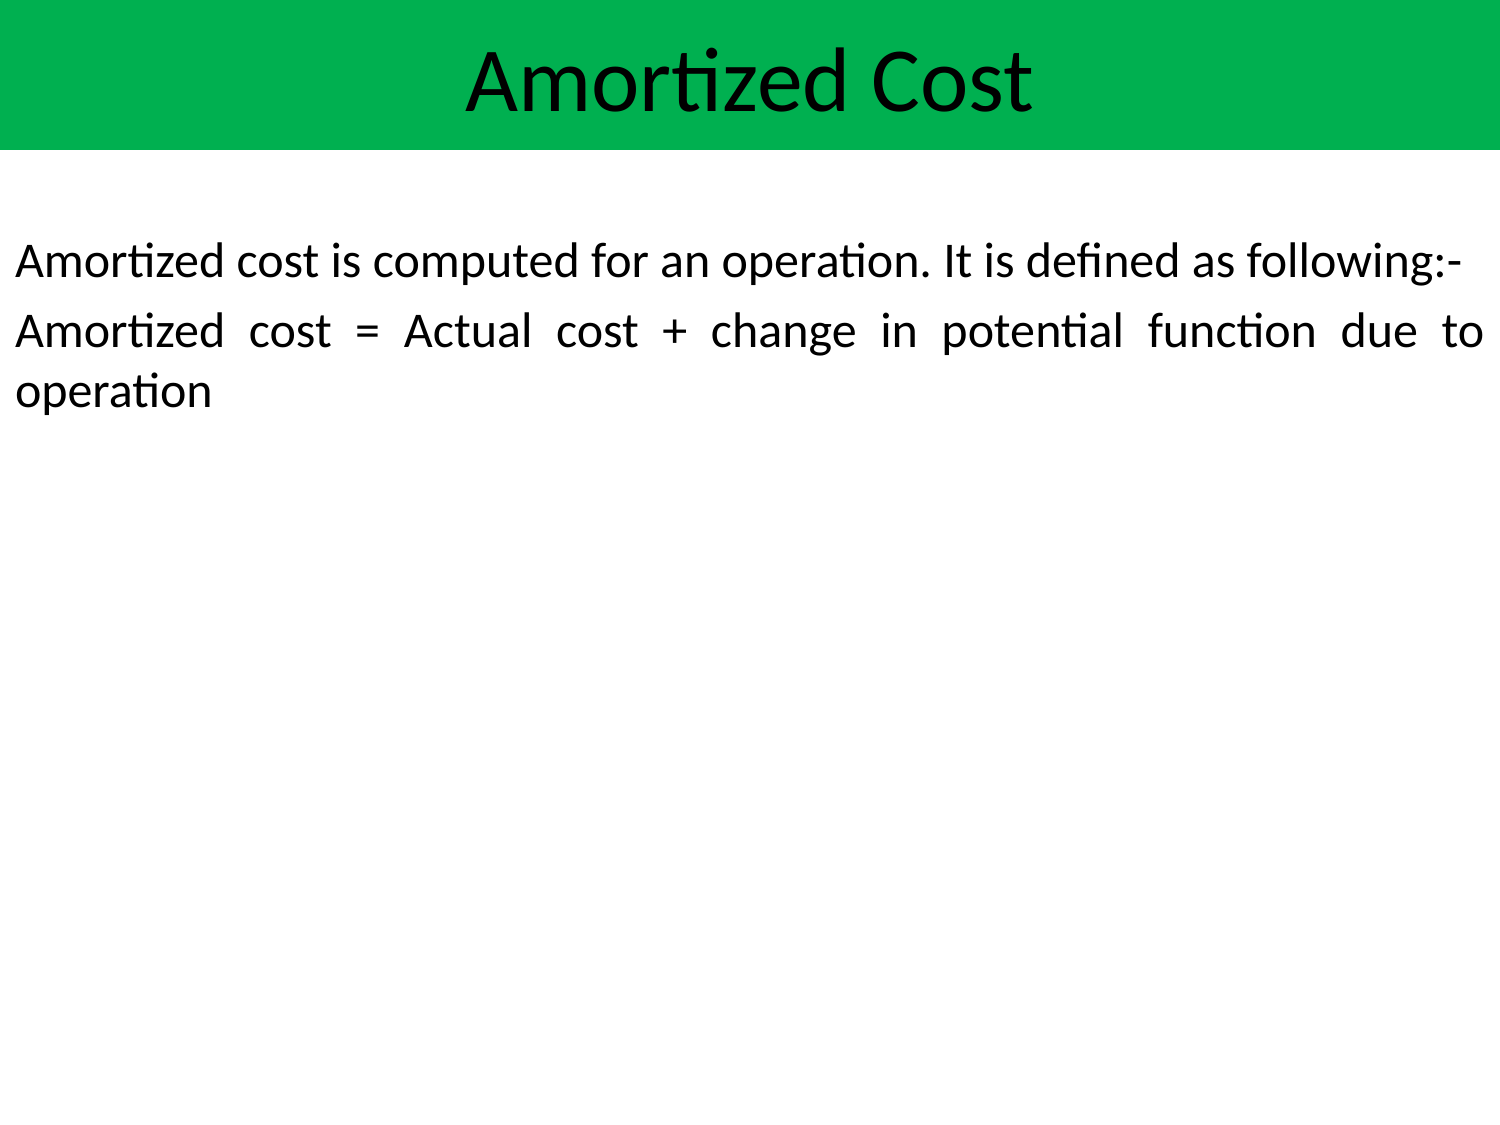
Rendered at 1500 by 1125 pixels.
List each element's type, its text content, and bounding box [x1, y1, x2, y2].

title Amortized Cost [0, 0, 1500, 149]
subtitle Amortized cost is computed for an operation. It is defined as following:- Amortized cost = Actual cost + change in potential function due to operation [0, 149, 1500, 1125]
